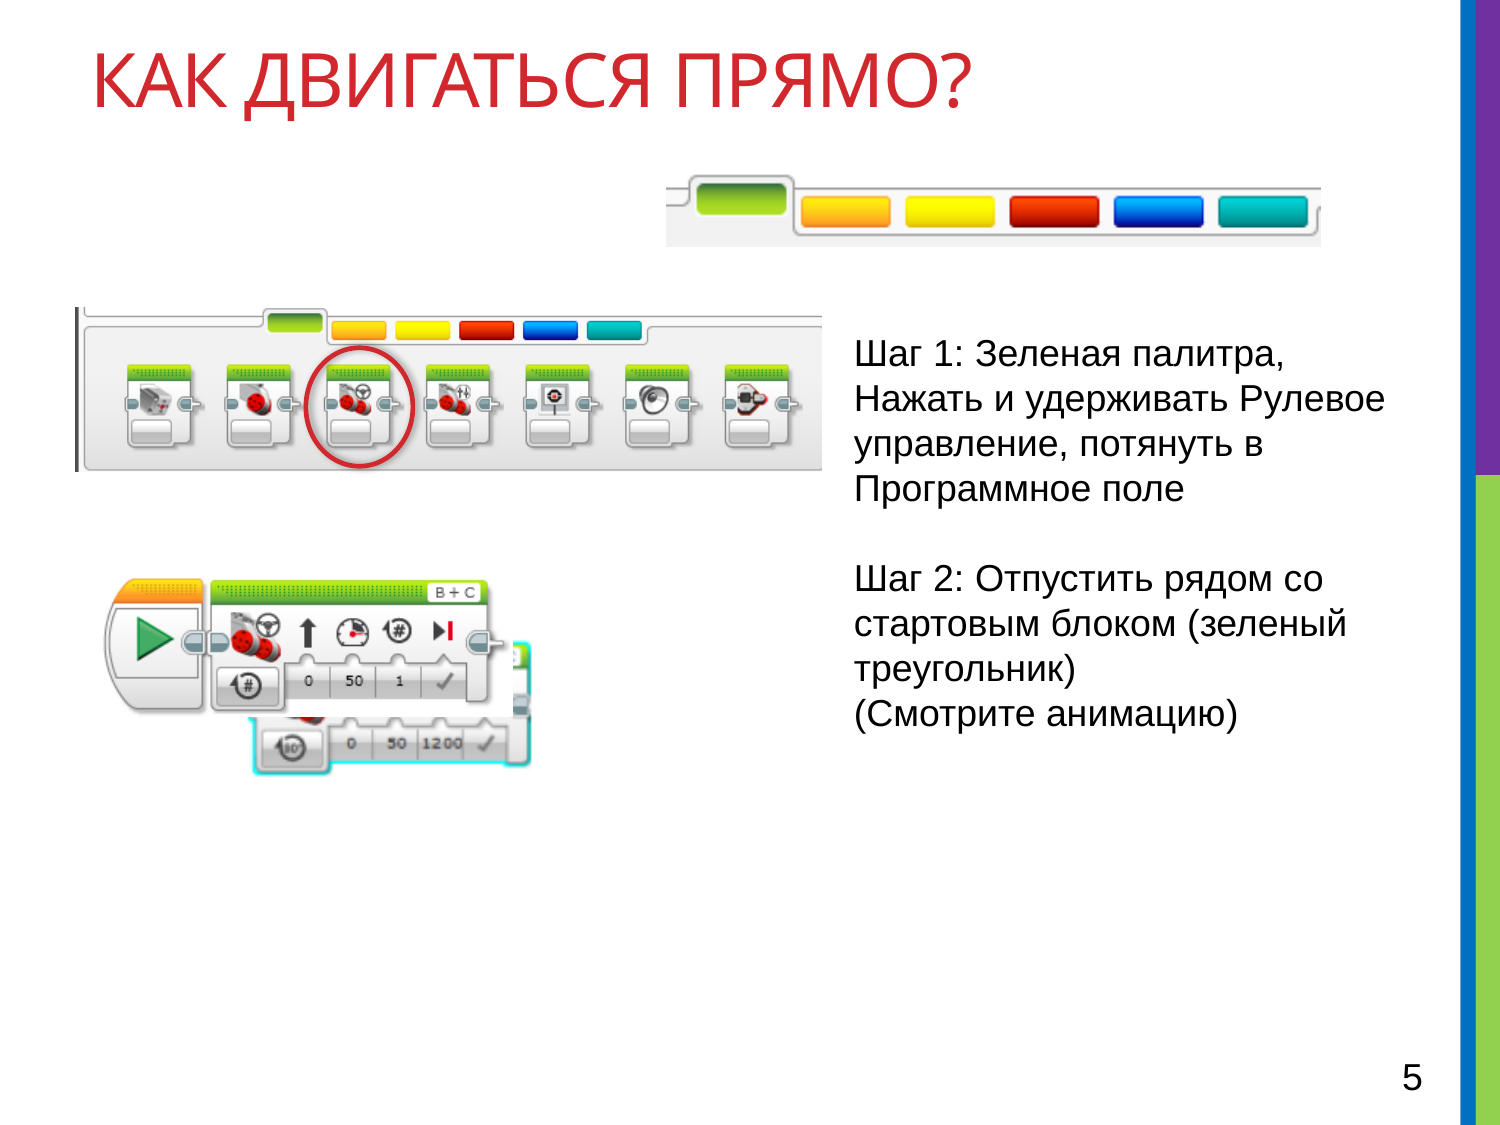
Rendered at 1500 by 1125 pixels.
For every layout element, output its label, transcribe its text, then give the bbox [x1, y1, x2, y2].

picture [98, 566, 513, 718]
text_box Шаг 1: Зеленая палитра, Нажать и удерживать Рулевое управление, потянуть в Программное поле Шаг 2: Отпустить рядом со стартовым блоком (зеленый треугольник) (Смотрите анимацию) [839, 322, 1420, 832]
slide_number 5 [1387, 1045, 1491, 1106]
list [87, 556, 561, 783]
picture [74, 306, 823, 473]
picture [665, 164, 1321, 248]
title Как двигаться прямо? [75, 25, 1428, 250]
